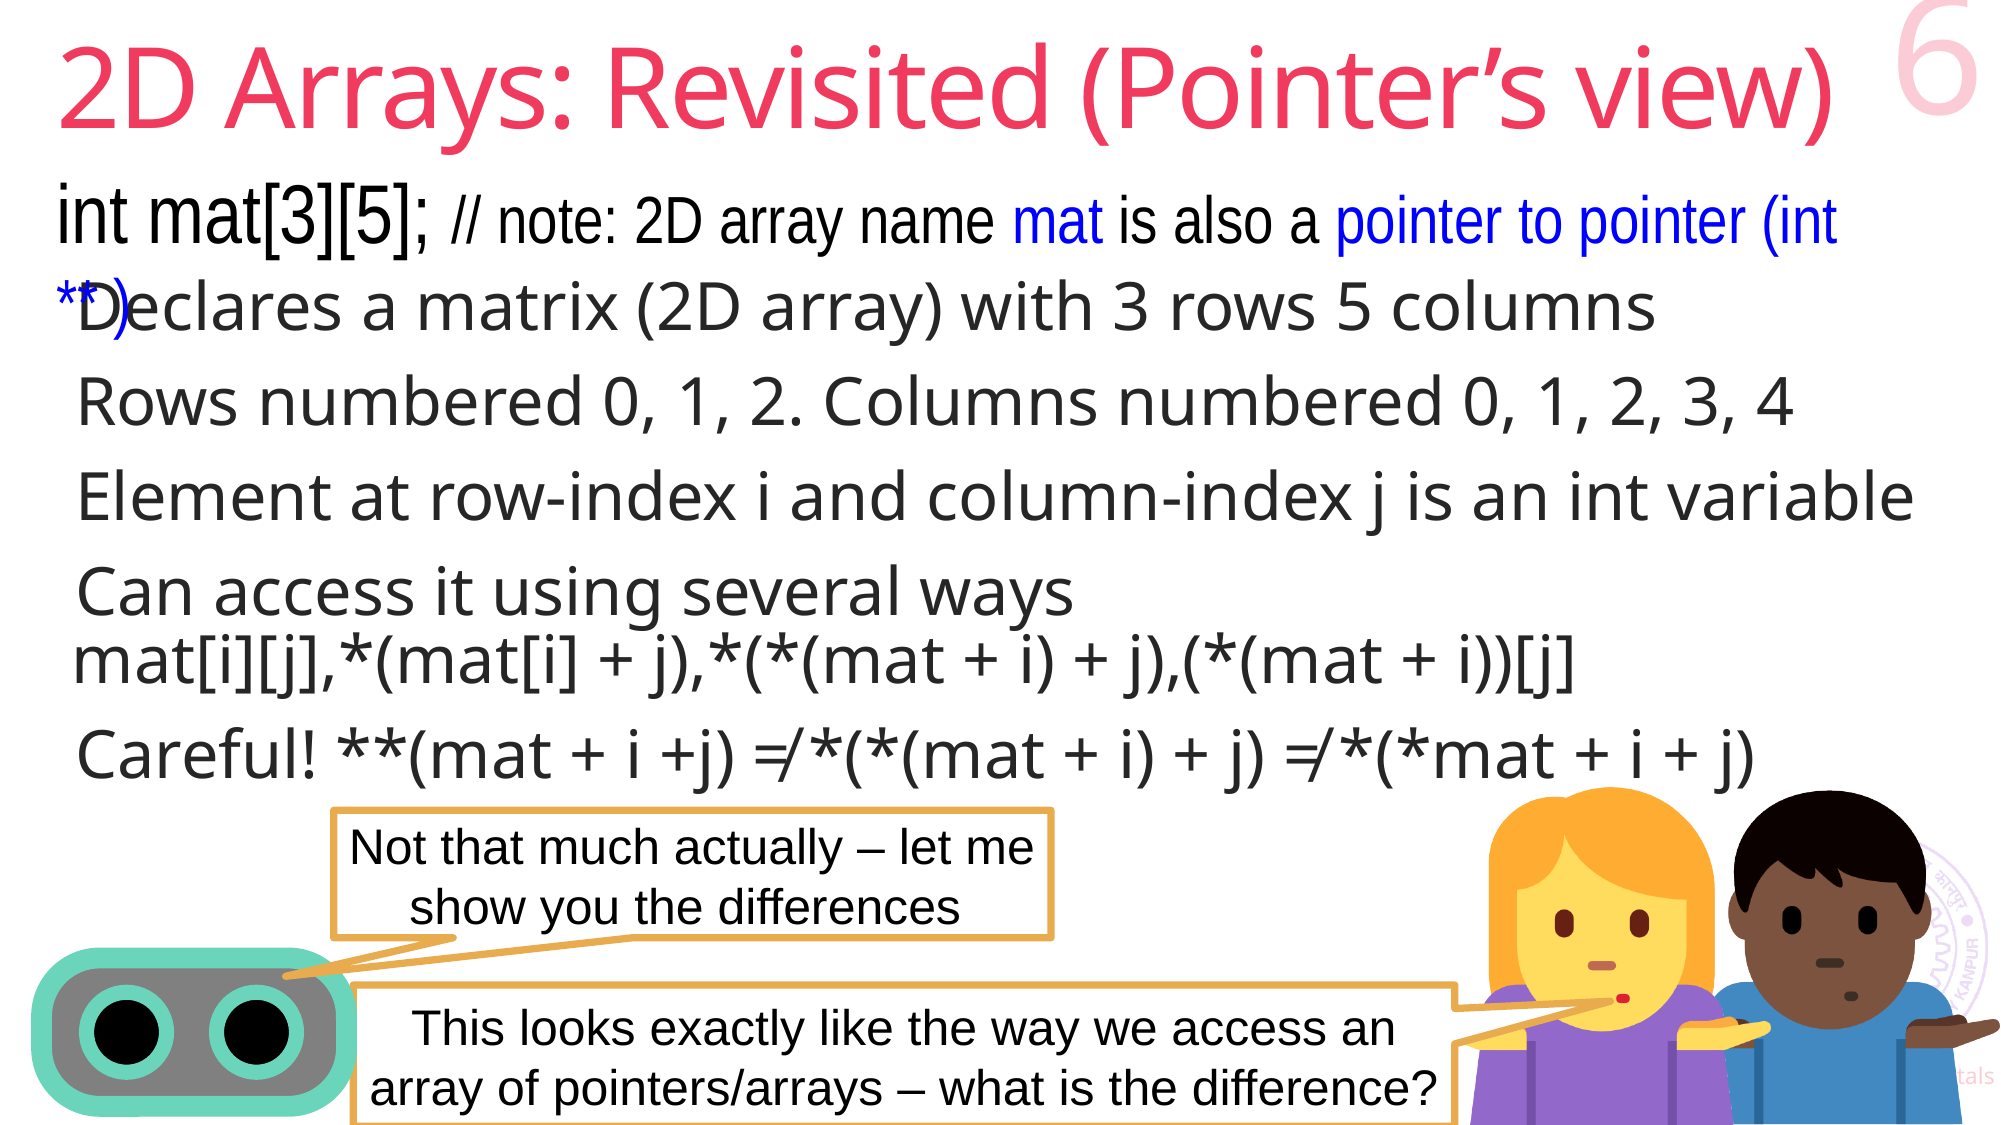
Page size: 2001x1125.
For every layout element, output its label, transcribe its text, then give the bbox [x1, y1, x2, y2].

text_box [41, 957, 347, 1107]
text_box Not that much actually – let me show you the differences [332, 809, 1053, 971]
list Declares a matrix (2D array) with 3 rows 5 columns Rows numbered 0, 1, 2. Columns numbered 0, 1, 2, 3, 4 Element at row-index i and column-index j is an int variable Can access it using several ways mat[i][j],*(mat[i] + j),*(*(mat + i) + j),(*(mat + i))[j] Careful! **(mat + i +j) ≠ *(*(mat + i) + j) ≠ *(*mat + i + j) [41, 268, 2000, 988]
text_box int mat[3][5]; // note: 2D array name mat is also a pointer to pointer (int ** ) [41, 152, 1945, 348]
title 2D Arrays: Revisited (Pointer’s view) [41, 5, 1945, 152]
slide_number 6 [1520, 6, 2000, 183]
picture [1432, 786, 2000, 1125]
text_box This looks exactly like the way we access an array of pointers/arrays – what is the difference? [352, 984, 1432, 1125]
